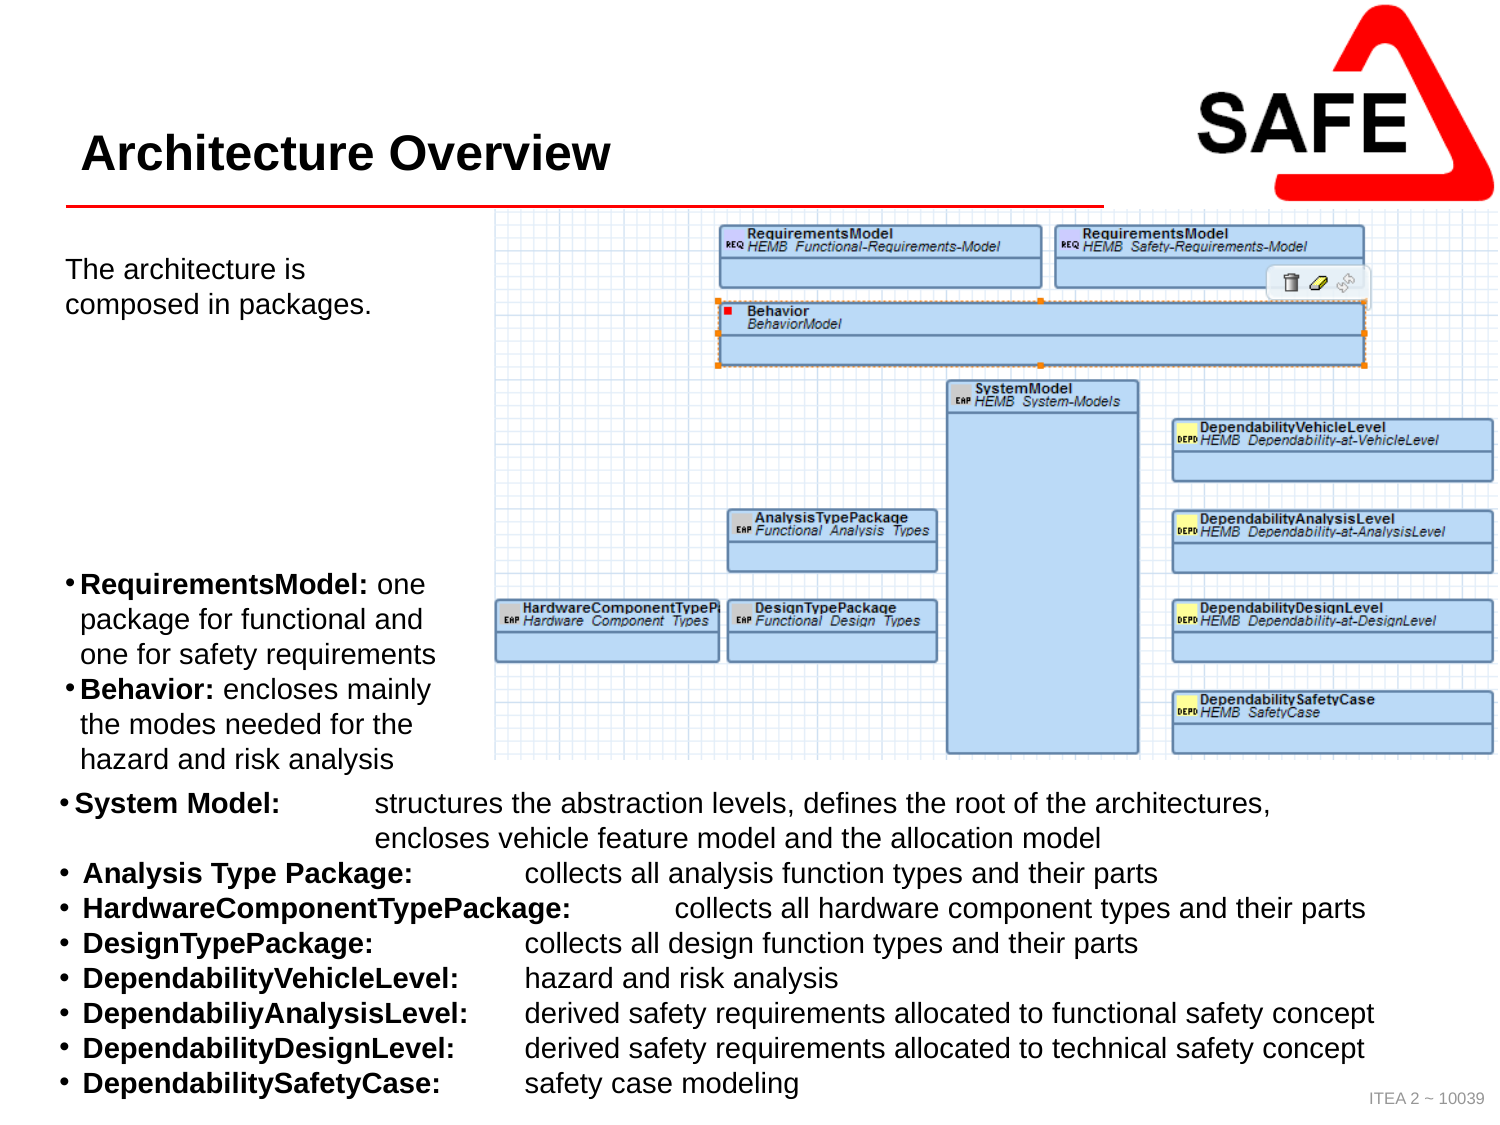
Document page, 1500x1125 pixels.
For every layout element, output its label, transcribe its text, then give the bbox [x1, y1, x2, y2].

text_box The architecture is composed in packages. RequirementsModel: one package for functional and one for safety requirements Behavior: encloses mainly the modes needed for the hazard and risk analysis [50, 243, 456, 783]
title Architecture Overview [65, 49, 1103, 189]
picture [0, 0, 1500, 1125]
text_box System Model: structures the abstraction levels, defines the root of the architectures, encloses vehicle feature model and the allocation model Analysis Type Package: collects all analysis function types and their parts HardwareComponentTypePackage: collects all hardware component types and their parts DesignTypePackage: collects all design function types and their parts DependabilityVehicleLevel: hazard and risk analysis DependabiliyAnalysisLevel: derived safety requirements allocated to functional safety concept DependabilityDesignLevel: derived safety requirements allocated to technical safety concept DependabilitySafetyCase: safety case modeling [44, 777, 1391, 1107]
